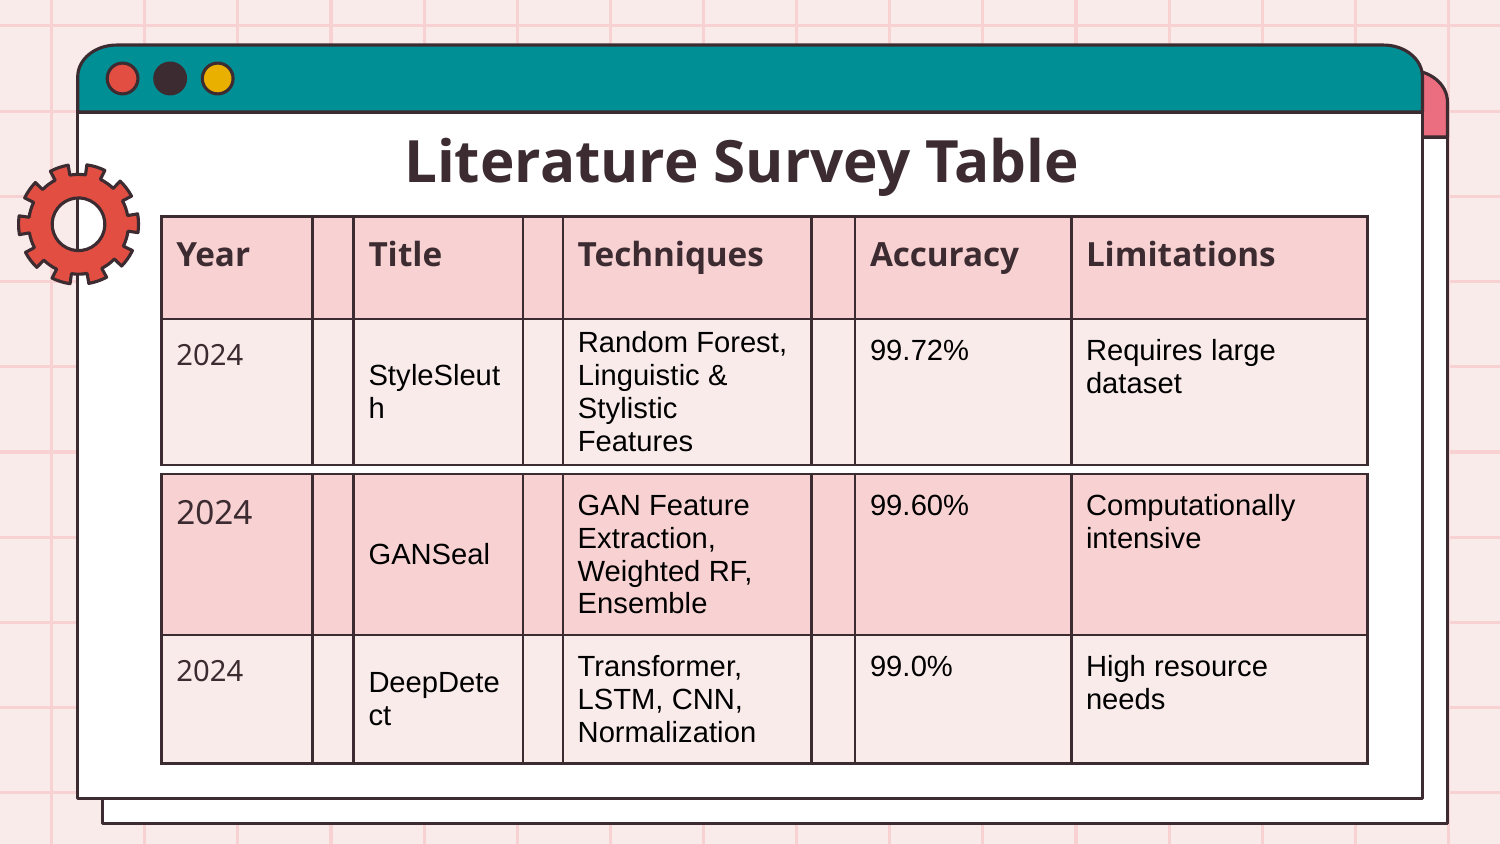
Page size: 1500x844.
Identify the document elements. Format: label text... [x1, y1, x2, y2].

table_header 2024 [163, 475, 311, 634]
table_cell Transformer, LSTM, CNN, Normalization [564, 636, 810, 762]
table_header GANSeal [355, 475, 522, 634]
title Literature Survey Table [138, 109, 1345, 204]
table_header Techniques [564, 218, 810, 318]
table_cell 99.72% [856, 320, 1070, 464]
table_header [813, 218, 854, 318]
table_cell [813, 636, 854, 762]
table_header Computationally intensive [1073, 475, 1366, 634]
table_header [524, 218, 562, 318]
text_box [18, 164, 139, 284]
table_cell [524, 320, 562, 464]
table_cell 99.0% [856, 636, 1070, 762]
table_header [314, 218, 352, 318]
table_header [813, 475, 854, 634]
table_cell Requires large dataset [1073, 320, 1366, 464]
table_header Year [163, 218, 311, 318]
table_header Title [355, 218, 522, 318]
table_cell [314, 320, 352, 464]
table_cell [524, 636, 562, 762]
table_header 99.60% [856, 475, 1070, 634]
table_cell 2024 [163, 636, 311, 762]
table_cell [314, 636, 352, 762]
table_header GAN Feature Extraction, Weighted RF, Ensemble [564, 475, 810, 634]
table_cell StyleSleuth [355, 320, 522, 464]
table_header [314, 475, 352, 634]
table_cell DeepDetect [355, 636, 522, 762]
table_cell Random Forest, Linguistic & Stylistic Features [564, 320, 810, 464]
table_cell High resource needs [1073, 636, 1366, 762]
table_header Accuracy [856, 218, 1070, 318]
table_cell [813, 320, 854, 464]
table_header [524, 475, 562, 634]
table_cell 2024 [163, 320, 311, 464]
table_header Limitations [1073, 218, 1366, 318]
